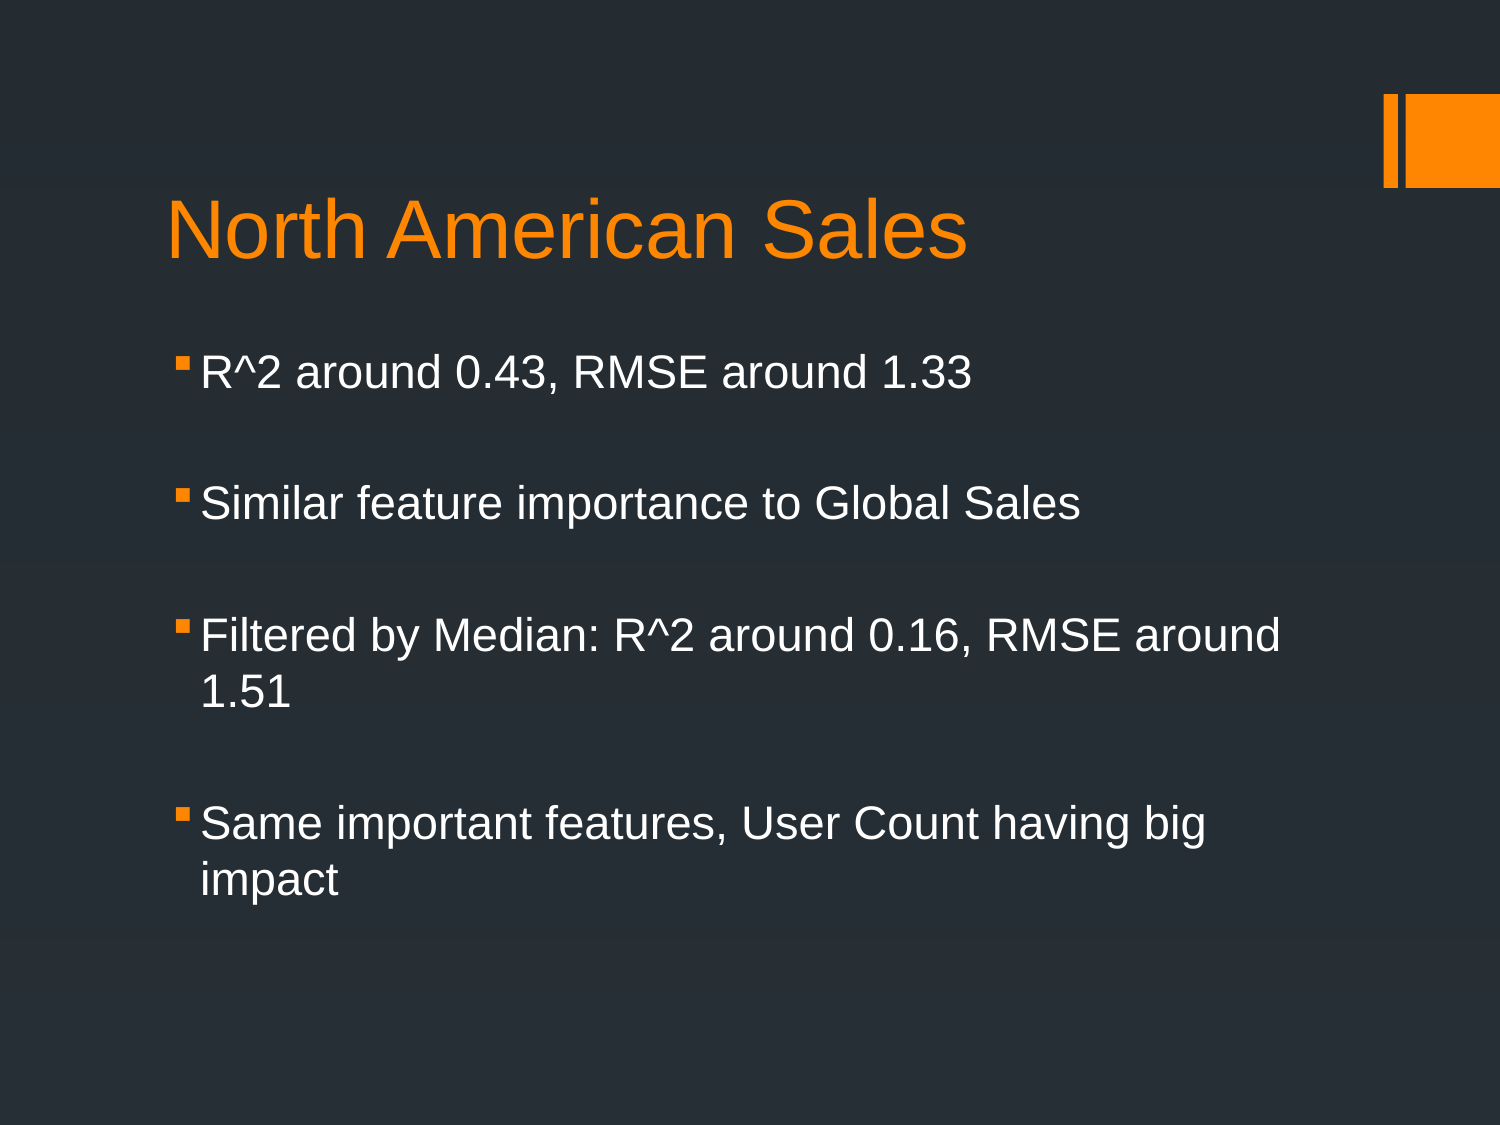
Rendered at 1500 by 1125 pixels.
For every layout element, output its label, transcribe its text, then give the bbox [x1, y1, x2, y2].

title North American Sales [150, 93, 1350, 284]
list R^2 around 0.43, RMSE around 1.33 Similar feature importance to Global Sales Filtered by Median: R^2 around 0.16, RMSE around 1.51 Same important features, User Count having big impact [150, 333, 1350, 915]
